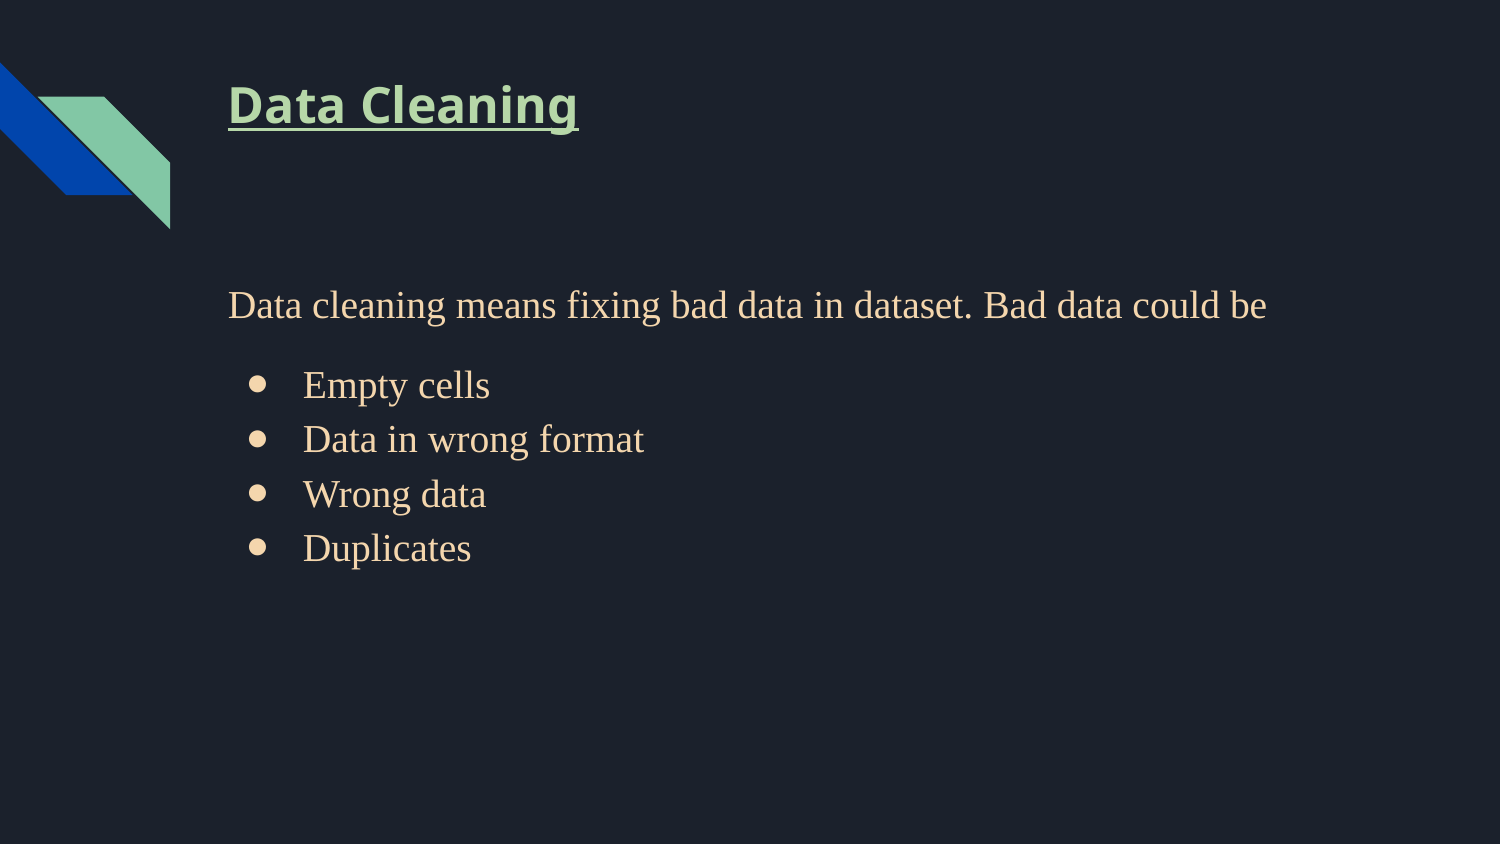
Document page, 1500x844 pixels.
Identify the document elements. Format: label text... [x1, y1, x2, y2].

list Data cleaning means fixing bad data in dataset. Bad data could be Empty cells Data in wrong format Wrong data Duplicates [212, 257, 1368, 735]
title Data Cleaning [212, 58, 1368, 209]
